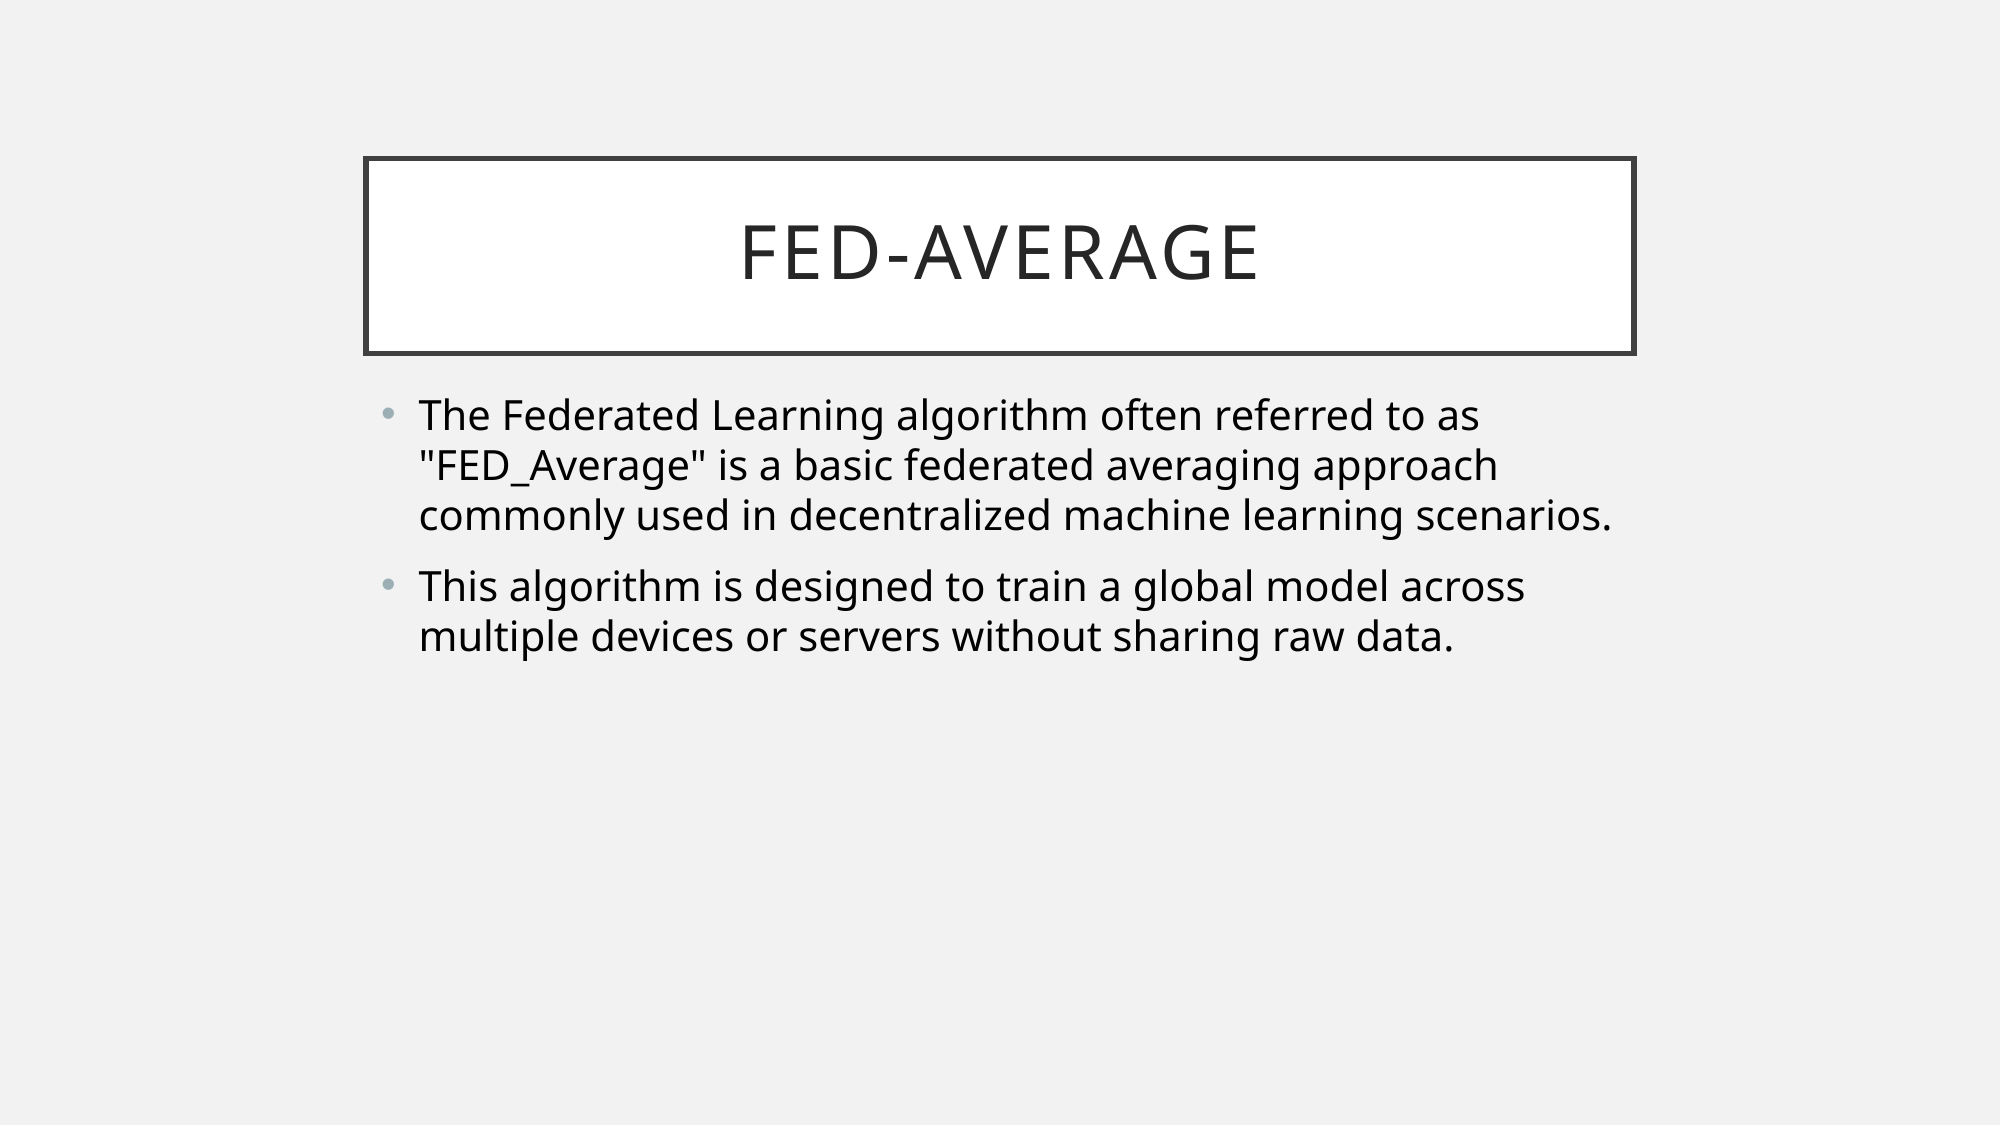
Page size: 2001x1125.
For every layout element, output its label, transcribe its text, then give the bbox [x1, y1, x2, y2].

title FED-Average [363, 156, 1637, 356]
list The Federated Learning algorithm often referred to as "FED_Average" is a basic federated averaging approach commonly used in decentralized machine learning scenarios. This algorithm is designed to train a global model across multiple devices or servers without sharing raw data. [366, 381, 1634, 930]
